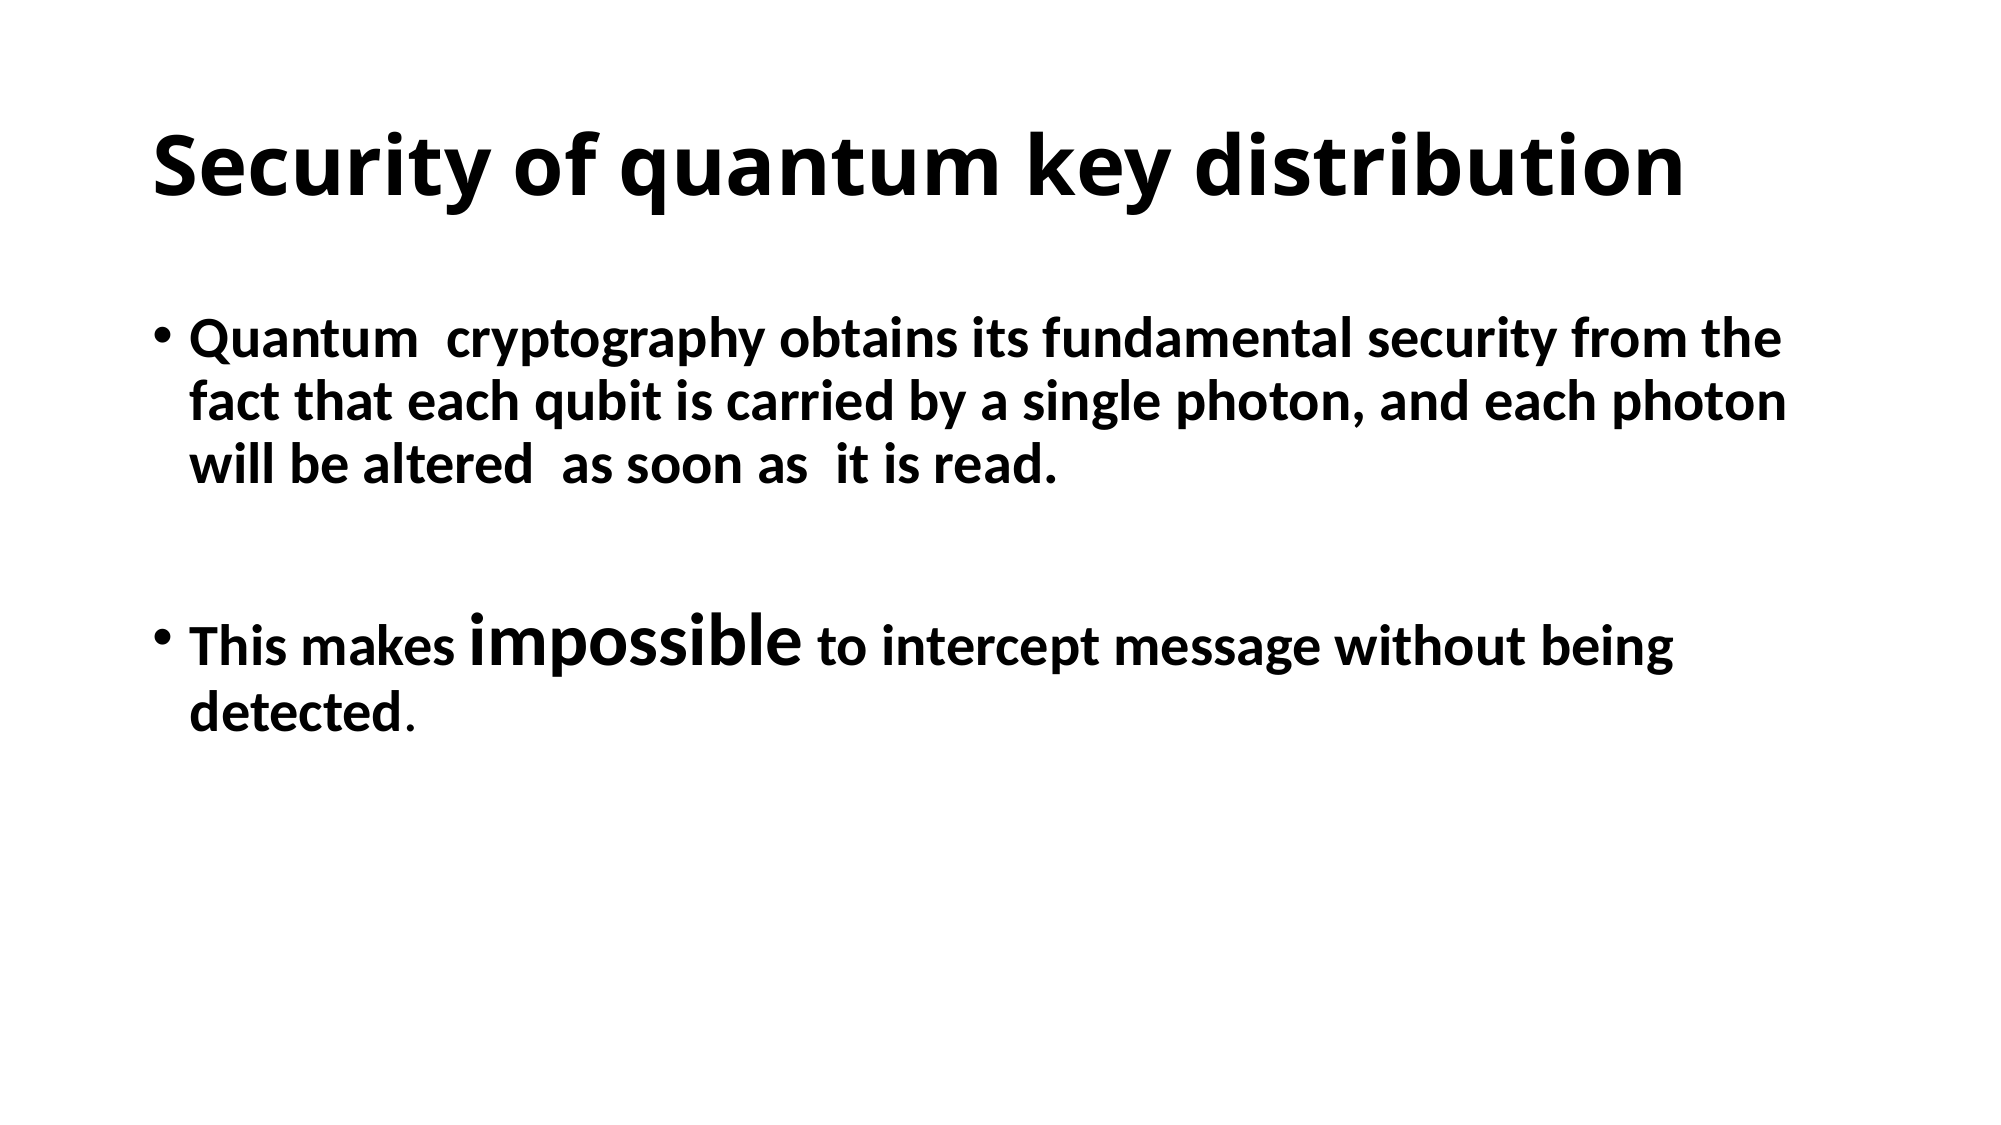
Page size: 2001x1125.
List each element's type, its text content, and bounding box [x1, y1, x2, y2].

list Quantum cryptography obtains its fundamental security from the fact that each qubit is carried by a single photon, and each photon will be altered as soon as it is read. This makes impossible to intercept message without being detected. [137, 299, 1863, 1014]
title Security of quantum key distribution [137, 59, 1863, 278]
